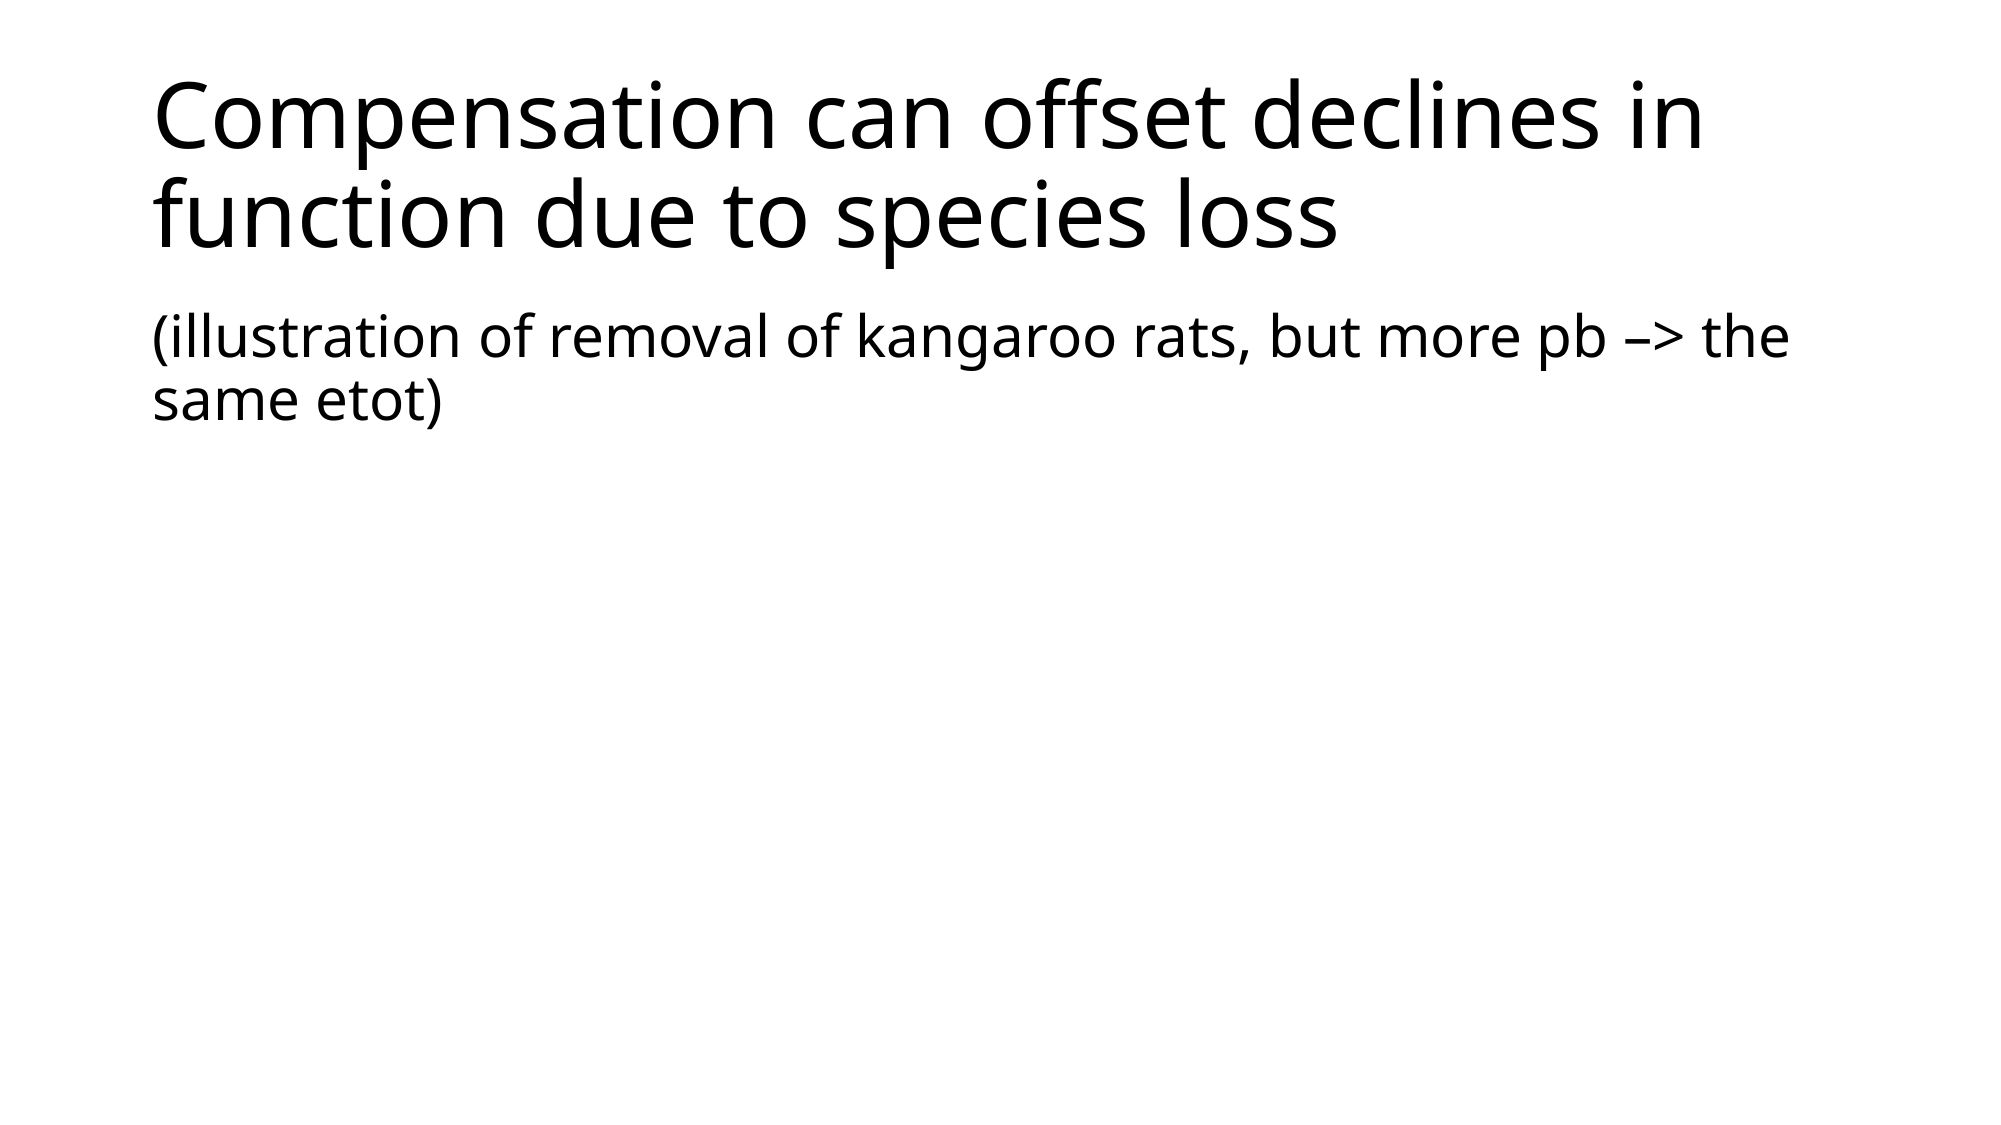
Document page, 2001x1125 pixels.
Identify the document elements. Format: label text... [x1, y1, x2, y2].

list (illustration of removal of kangaroo rats, but more pb –> the same etot) [137, 299, 1863, 1014]
title Compensation can offset declines in function due to species loss [137, 59, 1863, 278]
